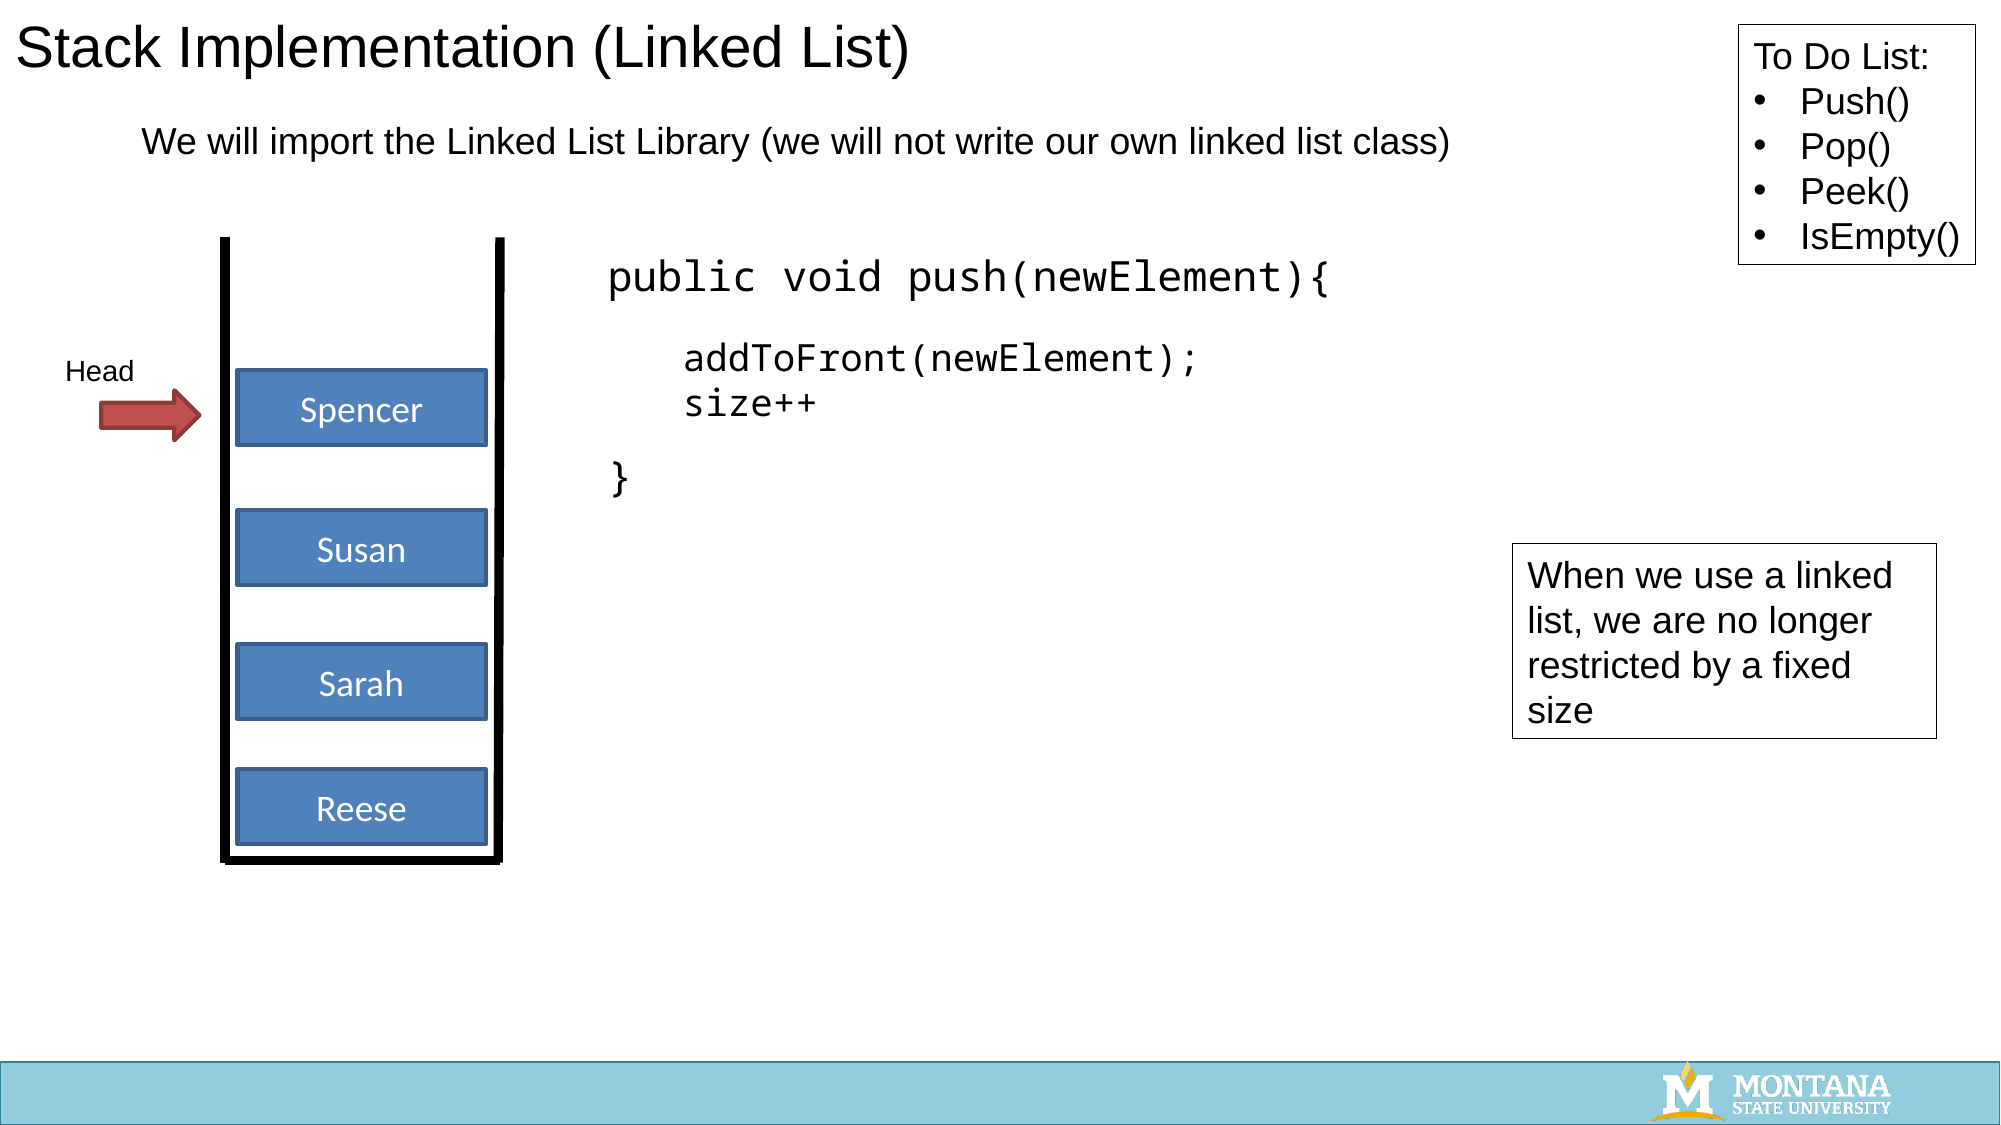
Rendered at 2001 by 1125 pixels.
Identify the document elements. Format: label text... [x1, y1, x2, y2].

text_box addToFront(newElement); size++ [668, 326, 1216, 432]
text_box Reese [235, 767, 488, 846]
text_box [497, 237, 501, 859]
text_box Susan [235, 508, 488, 587]
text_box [1892, 1060, 2000, 1125]
text_box Spencer [235, 368, 488, 447]
text_box public void push(newElement){ } [592, 242, 1348, 508]
text_box Stack Implementation (Linked List) [0, 1, 1551, 87]
picture [1649, 1060, 1892, 1122]
text_box [99, 388, 202, 443]
text_box Sarah [235, 642, 488, 721]
text_box To Do List: Push() Pop() Peek() IsEmpty() [1738, 24, 1976, 265]
text_box Head [50, 345, 150, 395]
text_box We will import the Linked List Library (we will not write our own linked list class) [126, 109, 1467, 170]
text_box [0, 1060, 1647, 1125]
text_box When we use a linked list, we are no longer restricted by a fixed size [1512, 543, 1937, 739]
